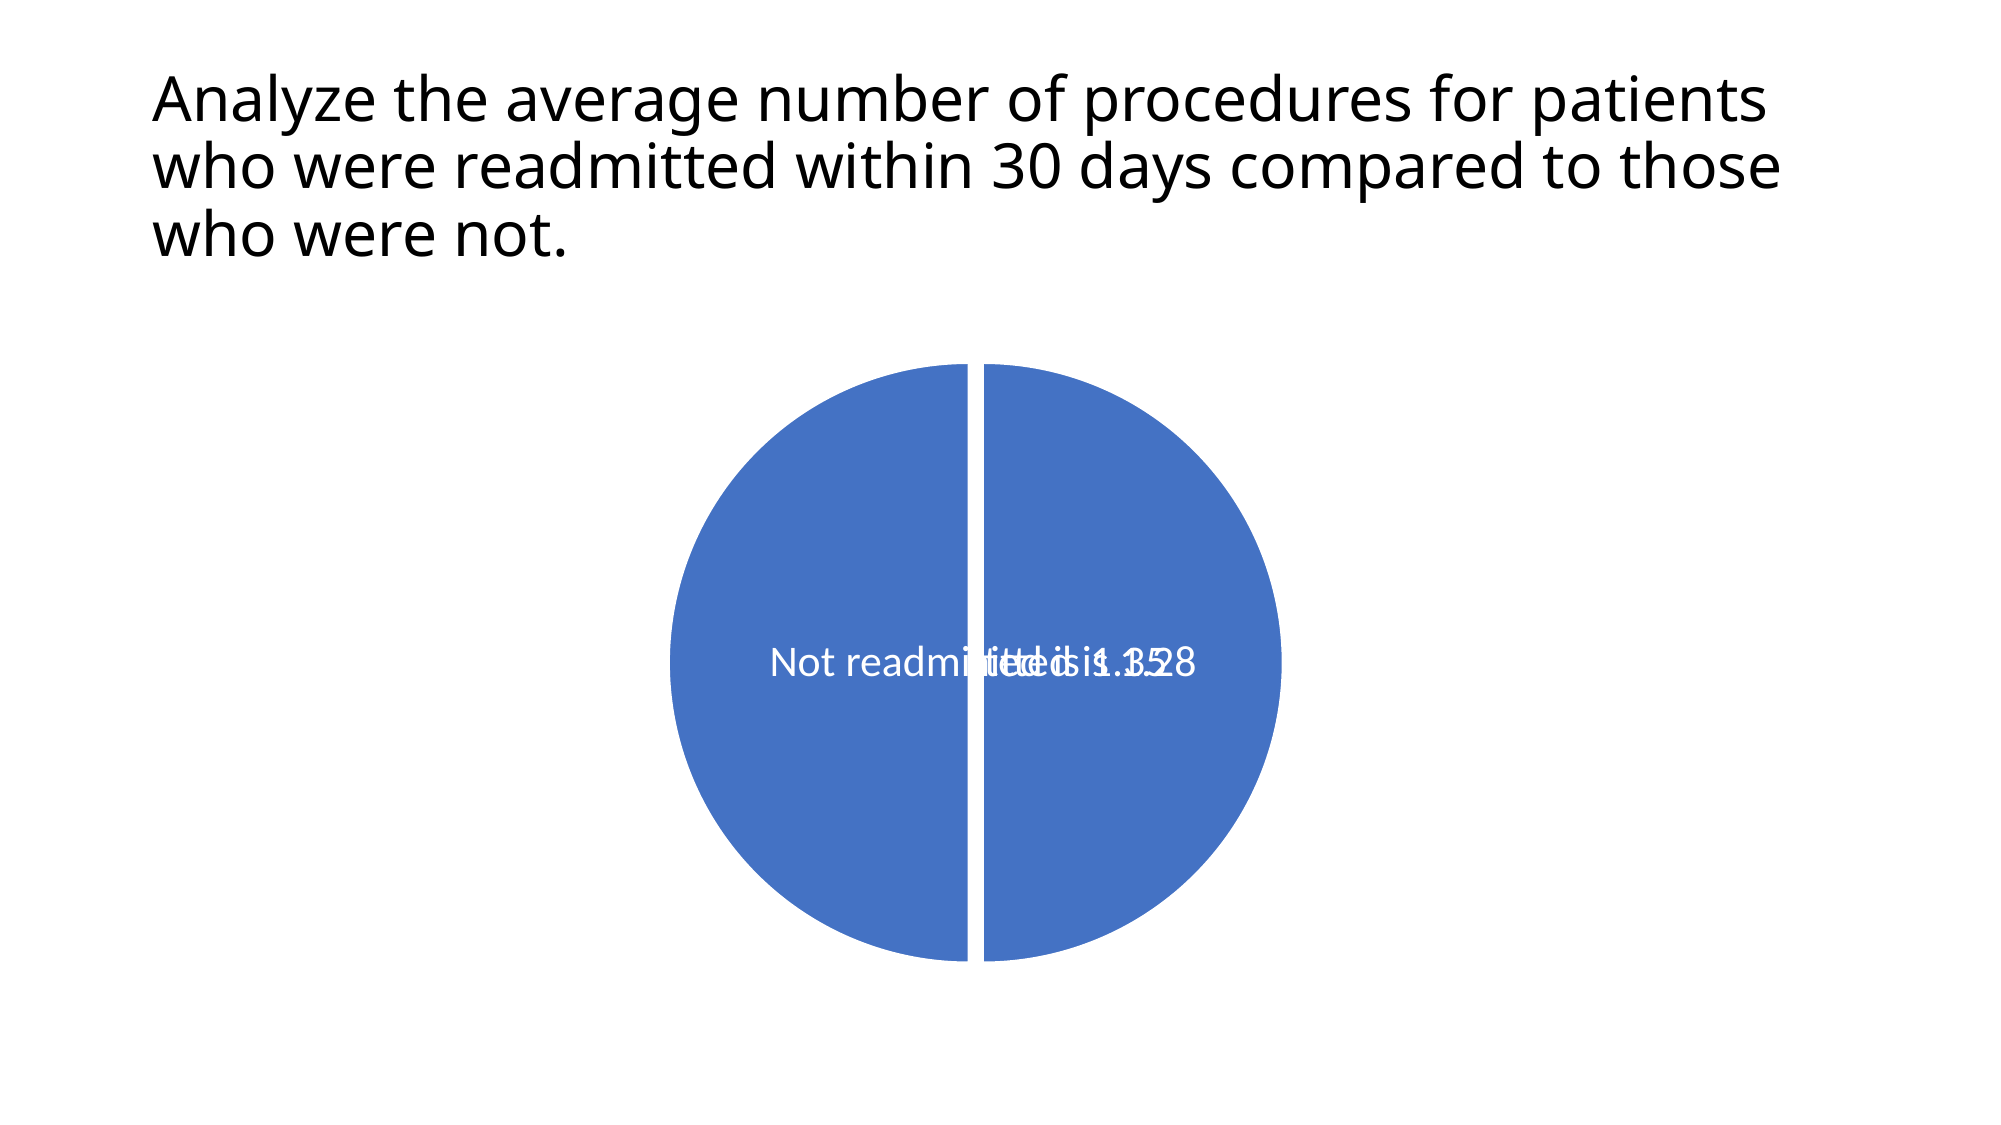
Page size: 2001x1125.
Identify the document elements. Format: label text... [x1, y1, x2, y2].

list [550, 305, 1401, 1020]
title Analyze the average number of procedures for patients who were readmitted within 30 days compared to those who were not. [137, 59, 1863, 278]
